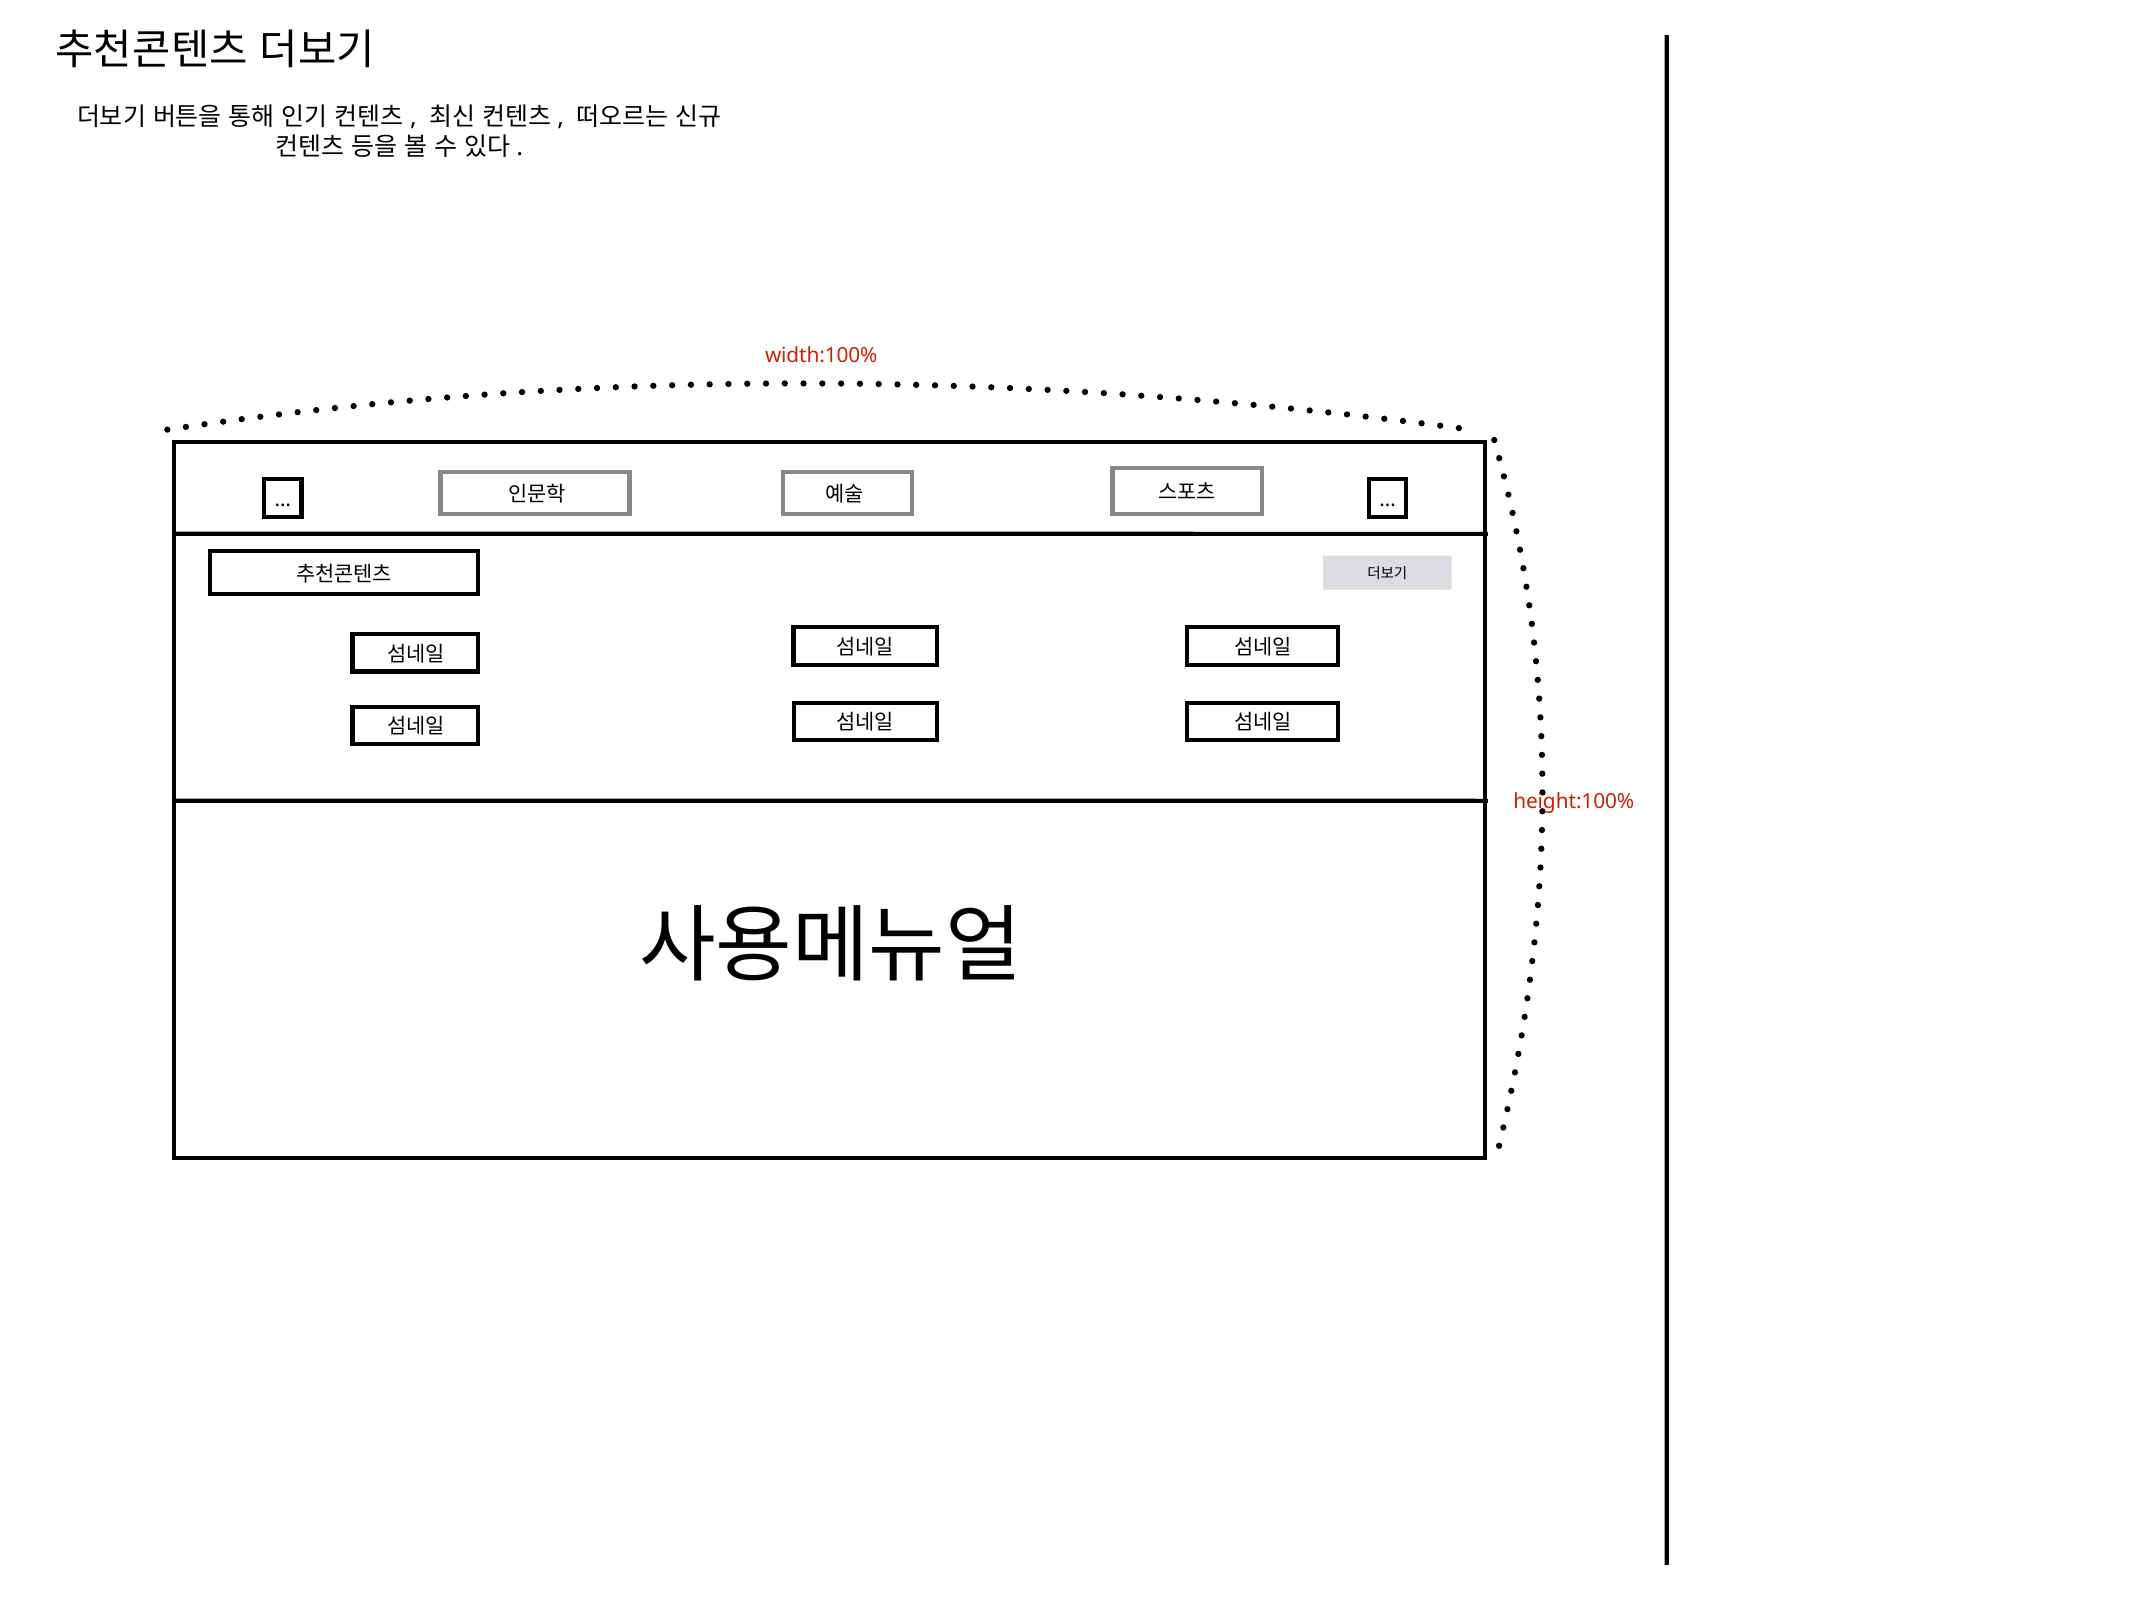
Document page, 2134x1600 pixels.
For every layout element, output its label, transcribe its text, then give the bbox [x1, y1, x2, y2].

text_box … [1368, 479, 1407, 517]
text_box [173, 442, 1485, 533]
text_box height:100% [1505, 779, 1643, 821]
text_box 스포츠 [1112, 467, 1263, 514]
text_box … [264, 479, 302, 517]
text_box [1494, 440, 1543, 1152]
text_box 더보기 [1323, 555, 1452, 590]
text_box 섬네일 [793, 702, 937, 741]
text_box 더보기 버튼을 통해 인기 컨텐츠, 최신 컨텐츠, 떠오르는 신규 컨텐츠 등을 볼 수 있다. [56, 91, 742, 169]
text_box 섬네일 [1187, 627, 1339, 665]
text_box 섬네일 [352, 634, 479, 672]
text_box [173, 534, 1485, 800]
text_box 섬네일 [793, 627, 937, 665]
text_box 섬네일 [1187, 702, 1339, 741]
text_box 추천콘텐츠 [210, 551, 479, 594]
text_box 추천콘텐츠 더보기 [47, 14, 384, 82]
text_box 예술 [783, 472, 913, 514]
text_box width:100% [756, 333, 886, 375]
text_box 섬네일 [352, 706, 479, 745]
text_box [167, 383, 1476, 431]
text_box 사용메뉴얼 [336, 883, 1326, 1000]
text_box [173, 801, 1485, 1158]
text_box 인문학 [440, 472, 630, 514]
